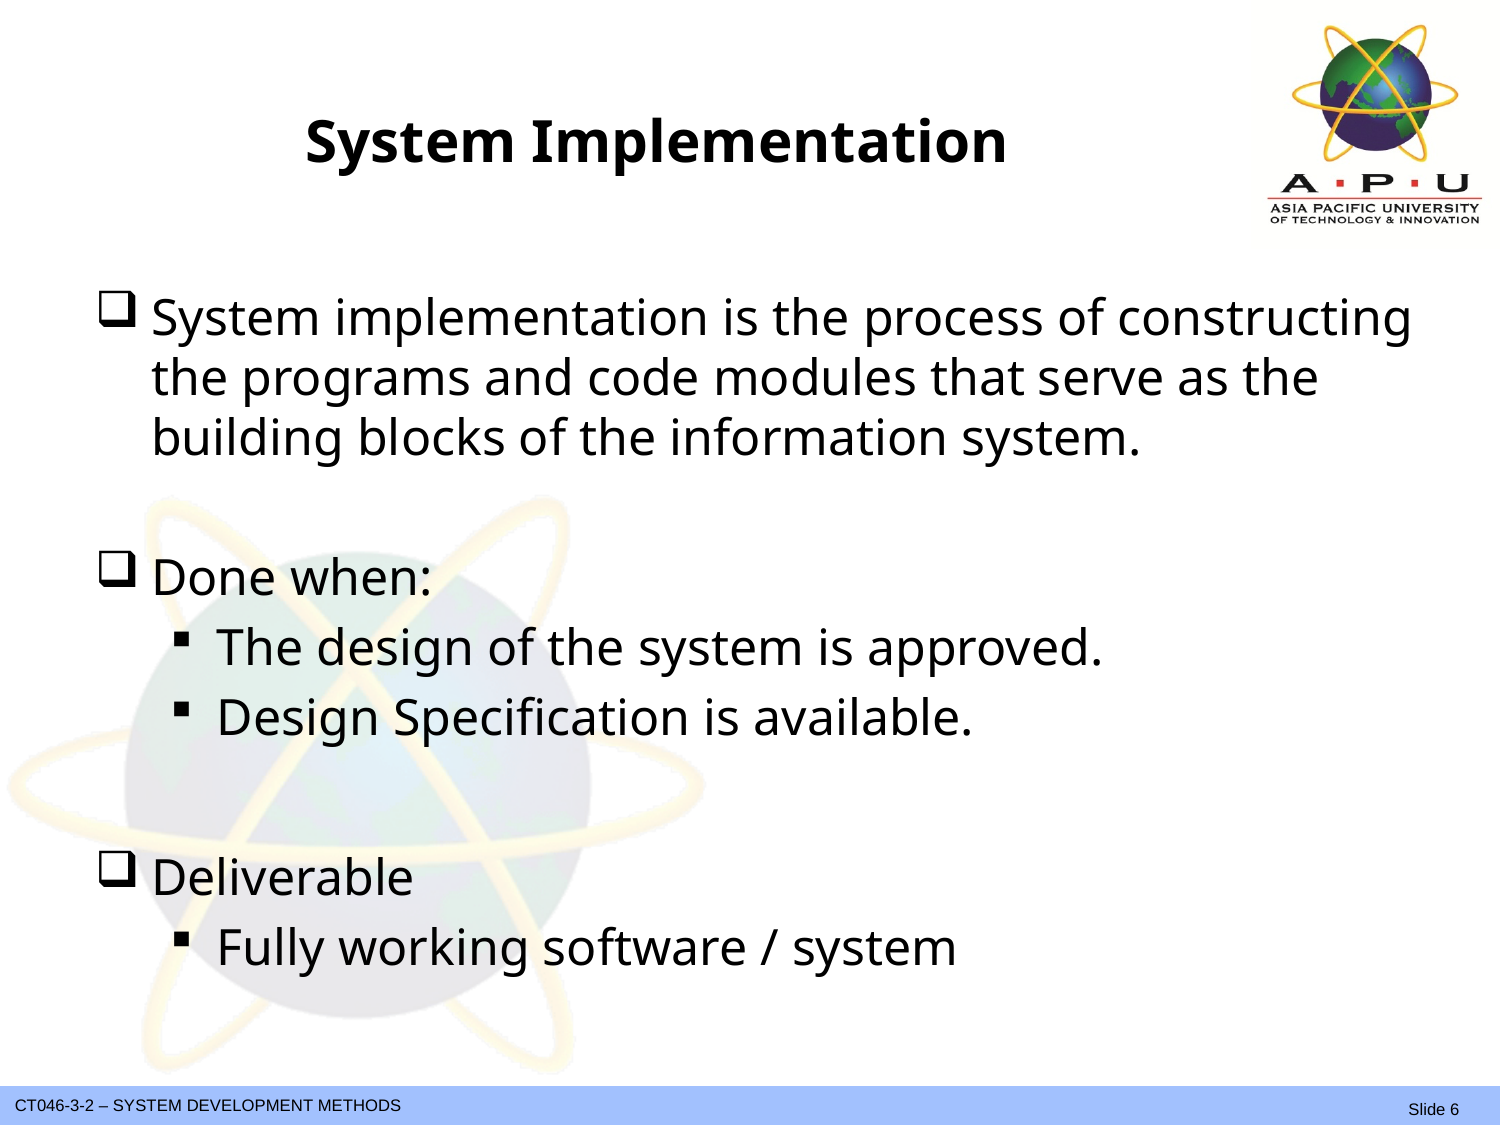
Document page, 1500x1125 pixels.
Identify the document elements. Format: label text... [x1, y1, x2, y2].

title System Implementation [79, 44, 1236, 233]
list System implementation is the process of constructing the programs and code modules that serve as the building blocks of the information system. Done when: The design of the system is approved. Design Specification is available. Deliverable Fully working software / system [79, 278, 1431, 1022]
picture [1251, 0, 1500, 249]
